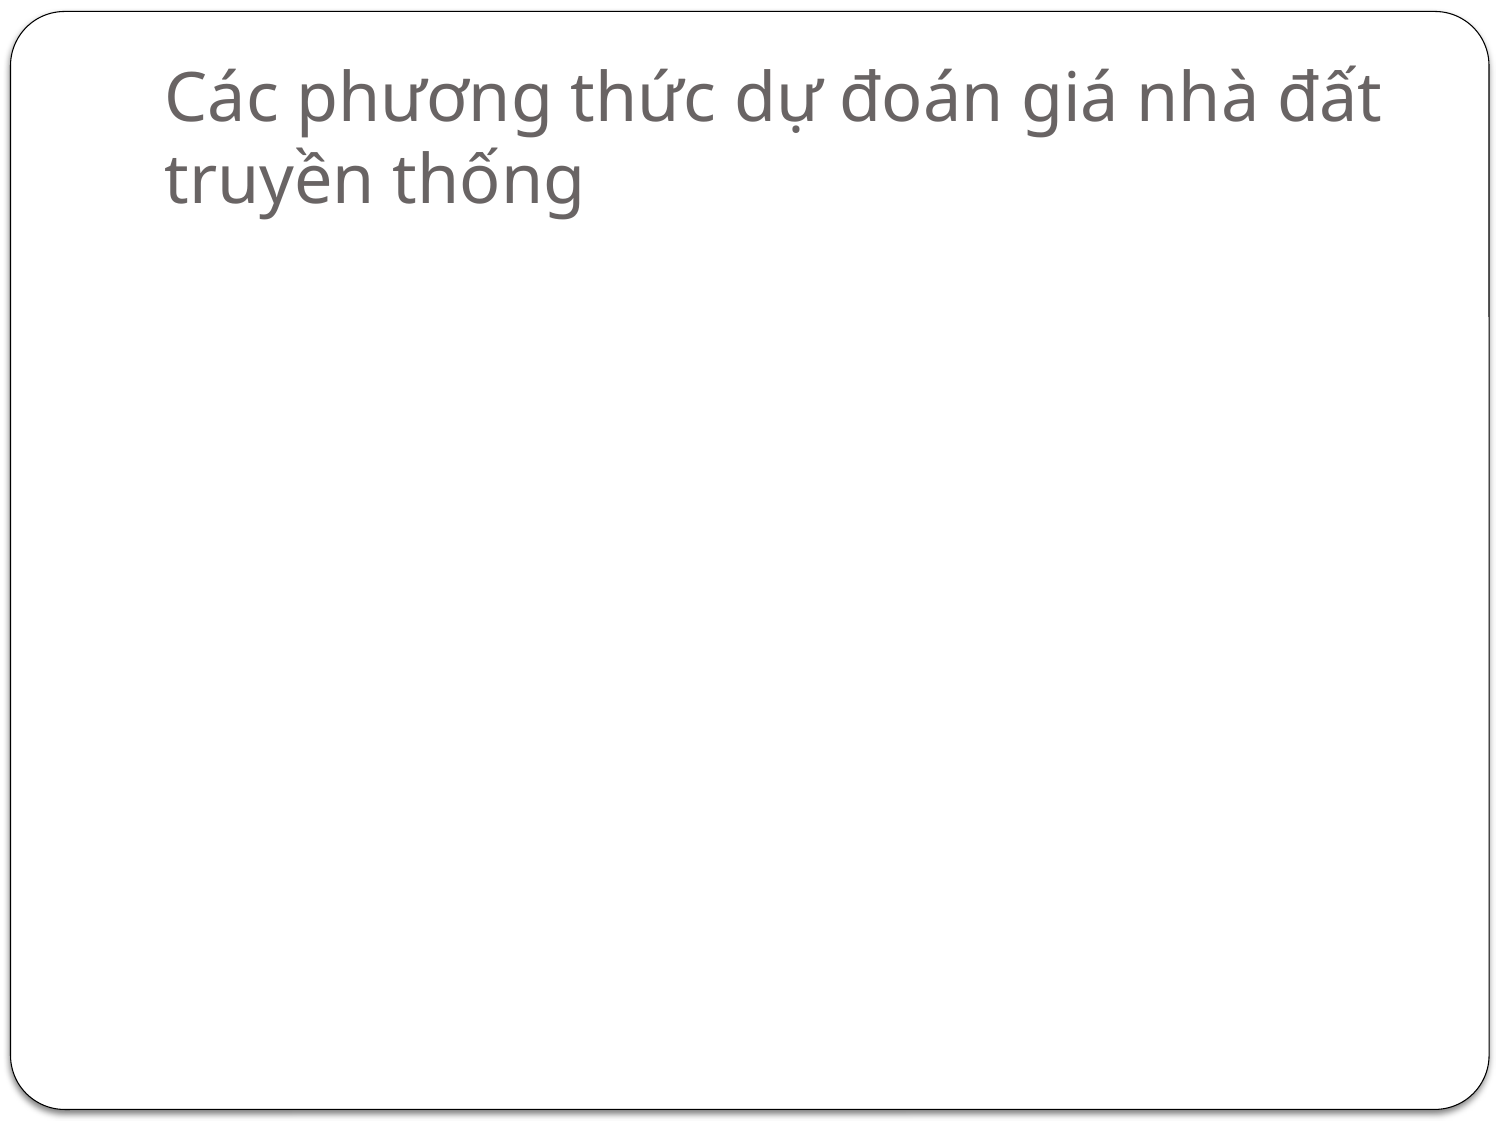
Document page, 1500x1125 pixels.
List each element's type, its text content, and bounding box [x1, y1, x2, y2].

title Các phương thức dự đoán giá nhà đất truyền thống [150, 45, 1425, 233]
